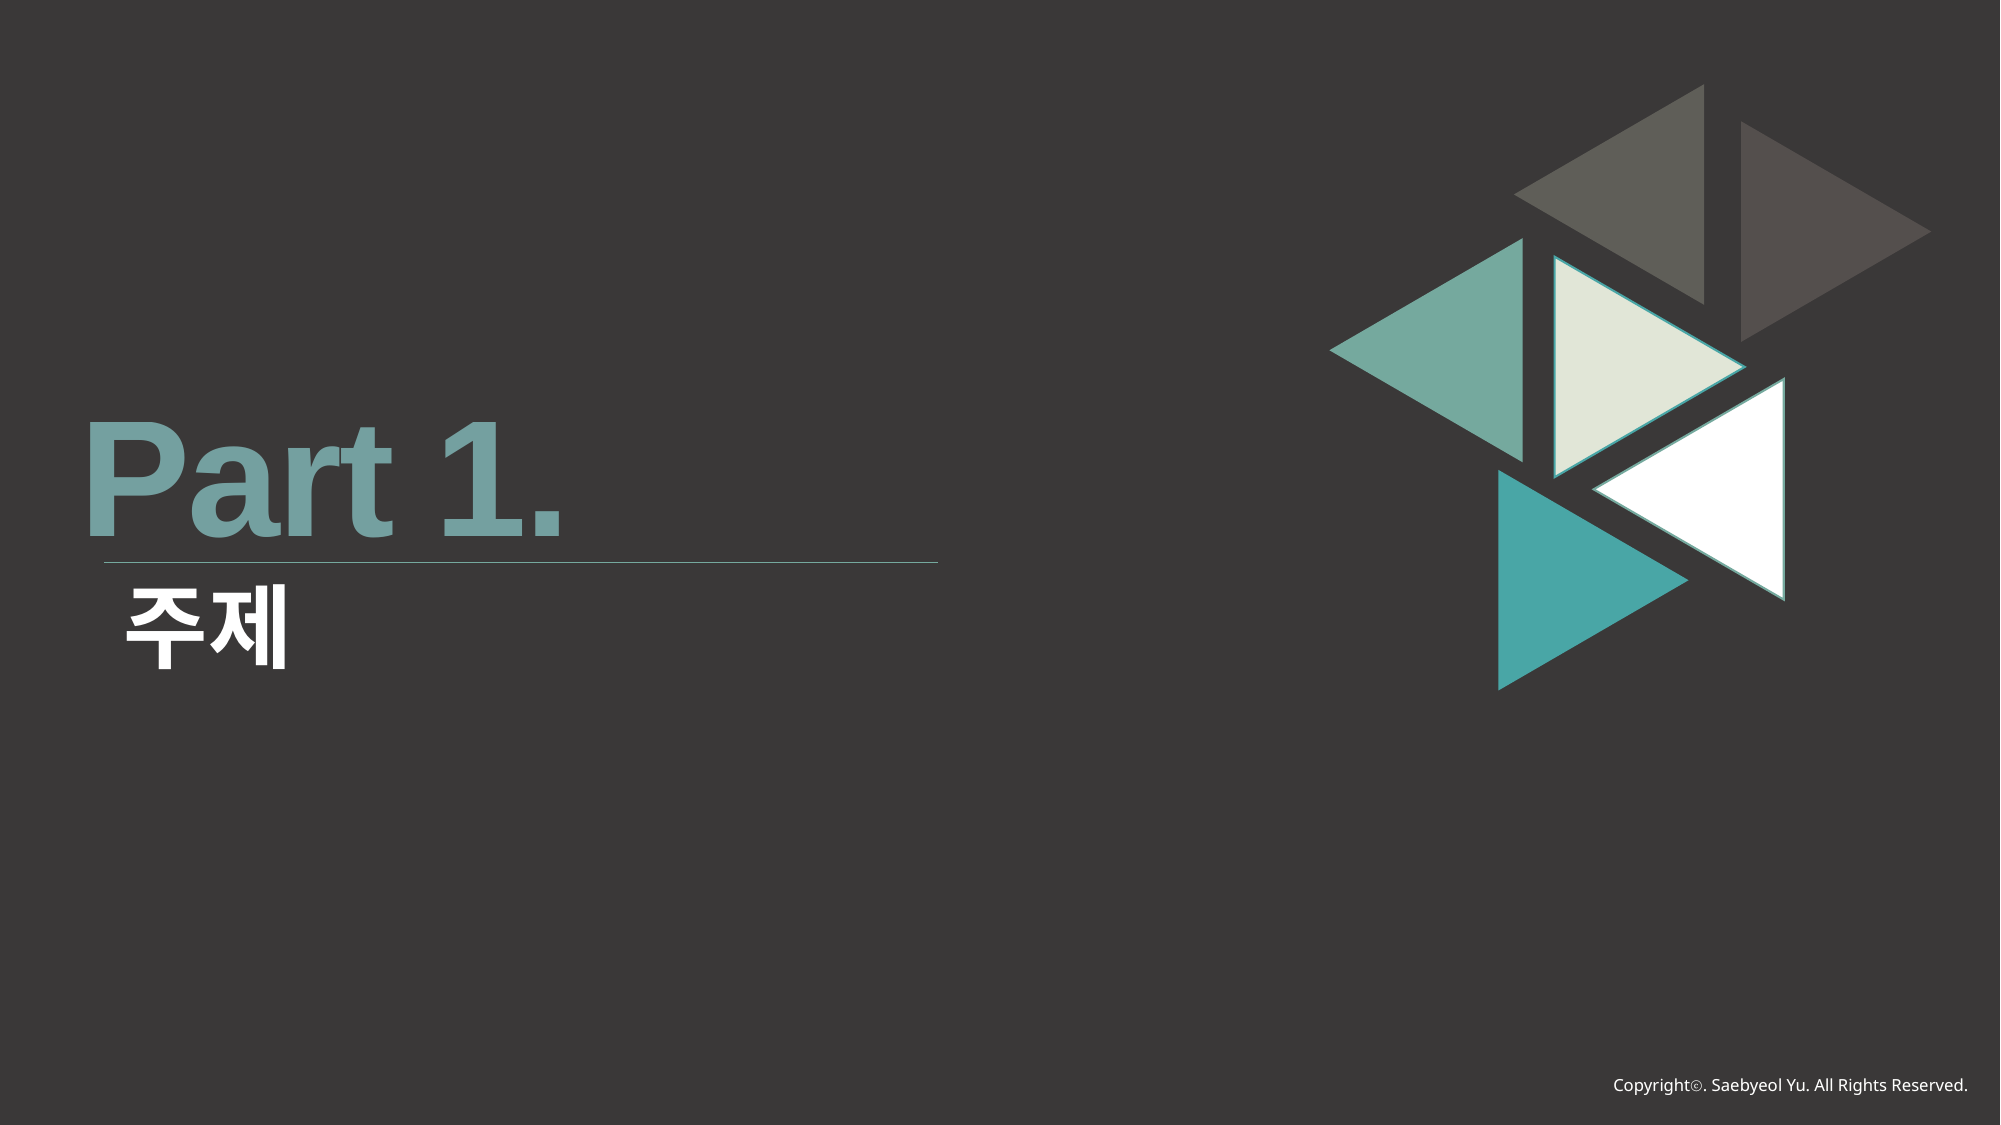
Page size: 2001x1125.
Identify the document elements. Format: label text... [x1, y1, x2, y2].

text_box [1331, 84, 1932, 691]
text_box Copyrightⓒ. Saebyeol Yu. All Rights Reserved. [1598, 1067, 1984, 1102]
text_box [86, 362, 938, 708]
